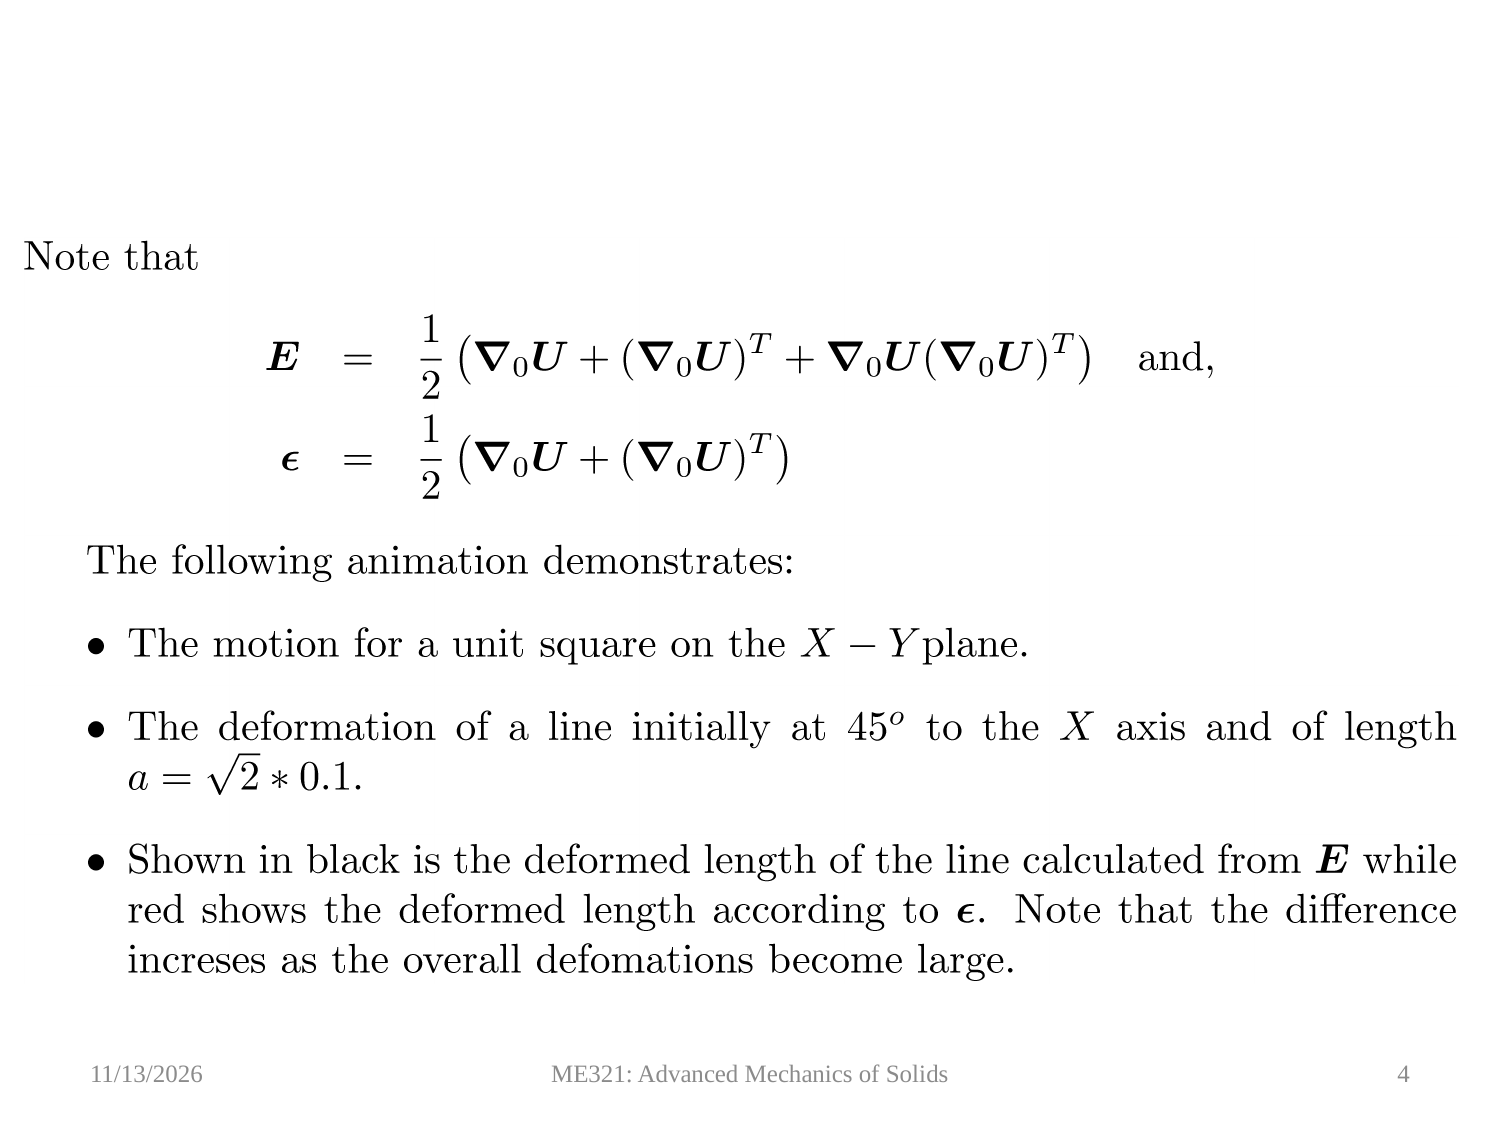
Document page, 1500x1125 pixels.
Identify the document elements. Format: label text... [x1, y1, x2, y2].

picture [24, 237, 1459, 984]
footer ME321: Advanced Mechanics of Solids [512, 1042, 988, 1103]
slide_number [75, 1042, 425, 1103]
slide_number 4 [1074, 1042, 1425, 1103]
